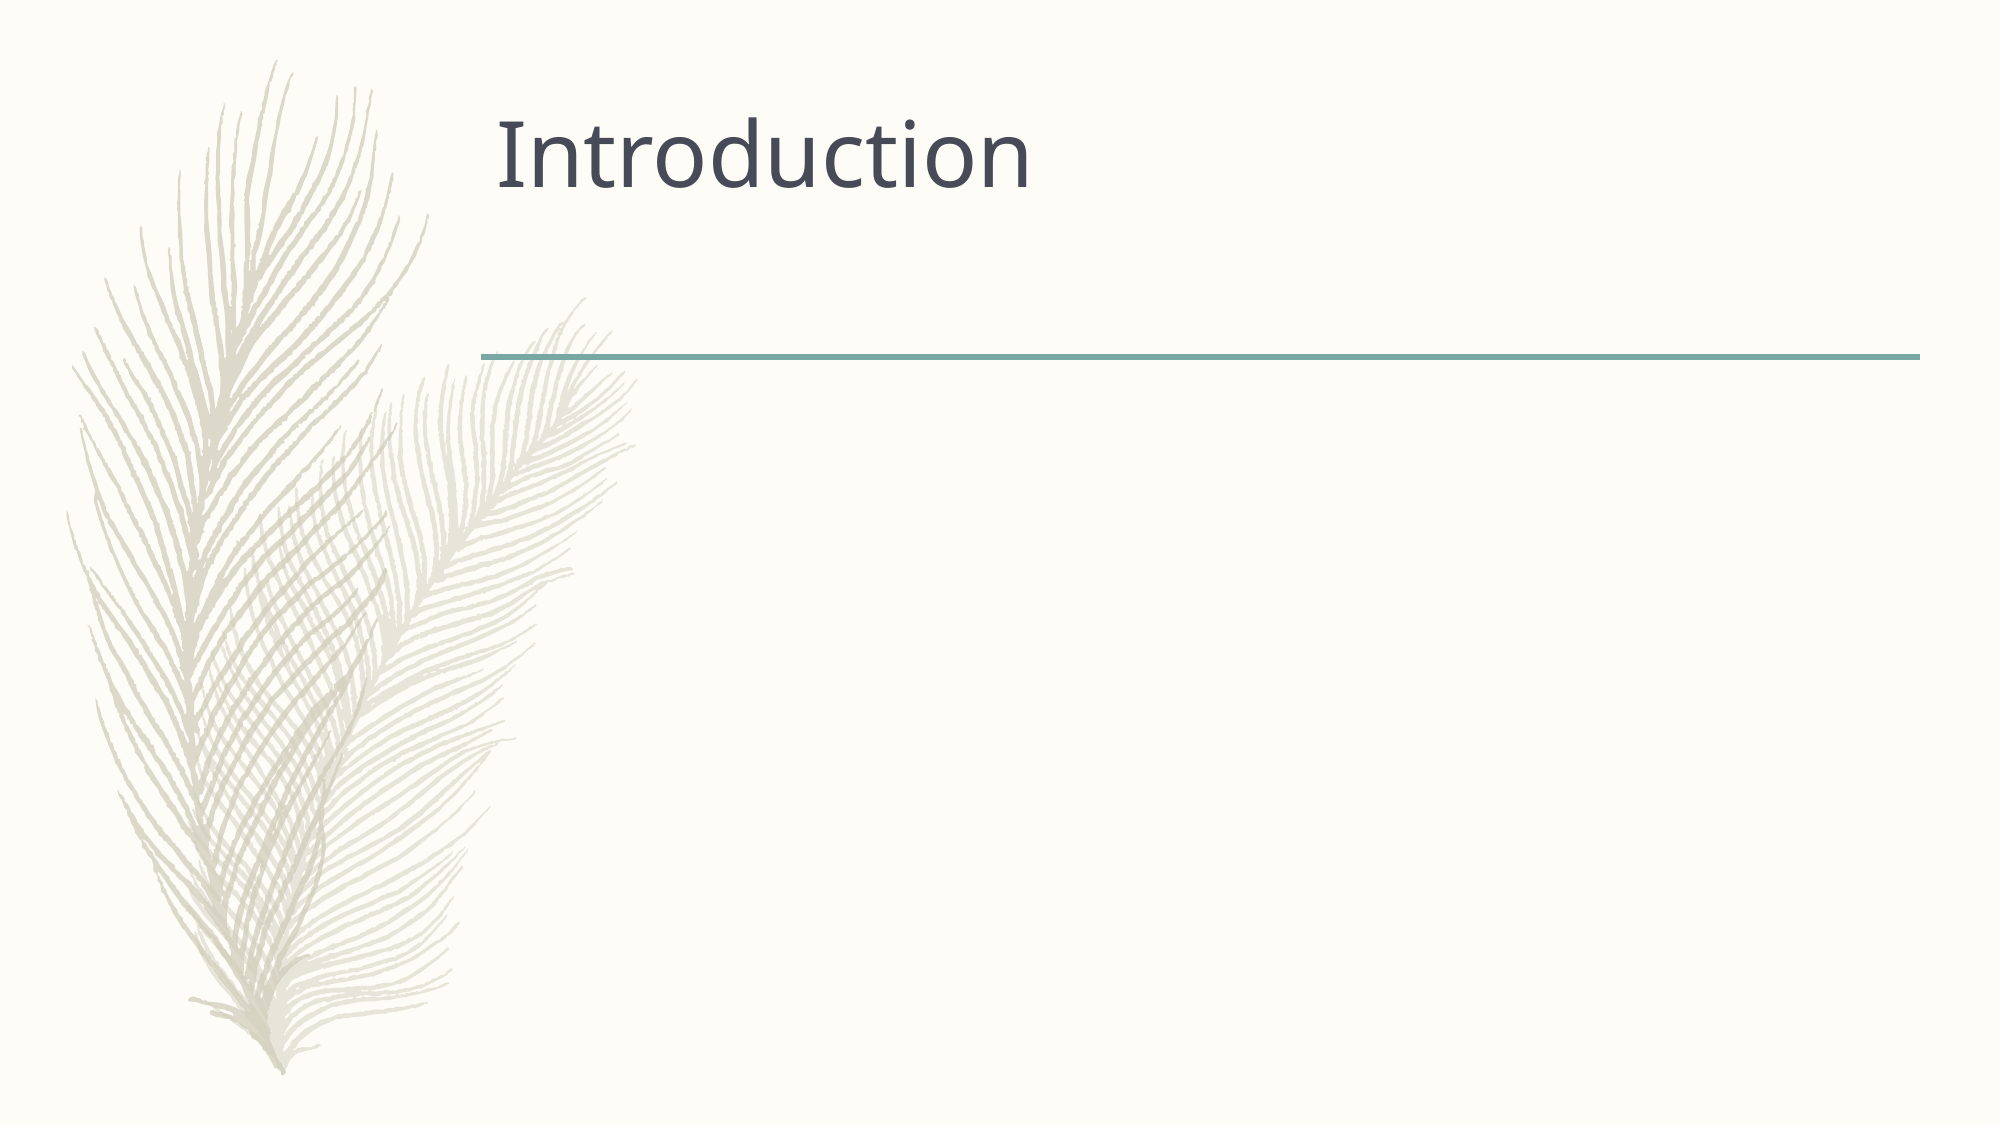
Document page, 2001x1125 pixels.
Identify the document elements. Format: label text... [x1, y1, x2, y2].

title Introduction [481, 93, 1920, 350]
